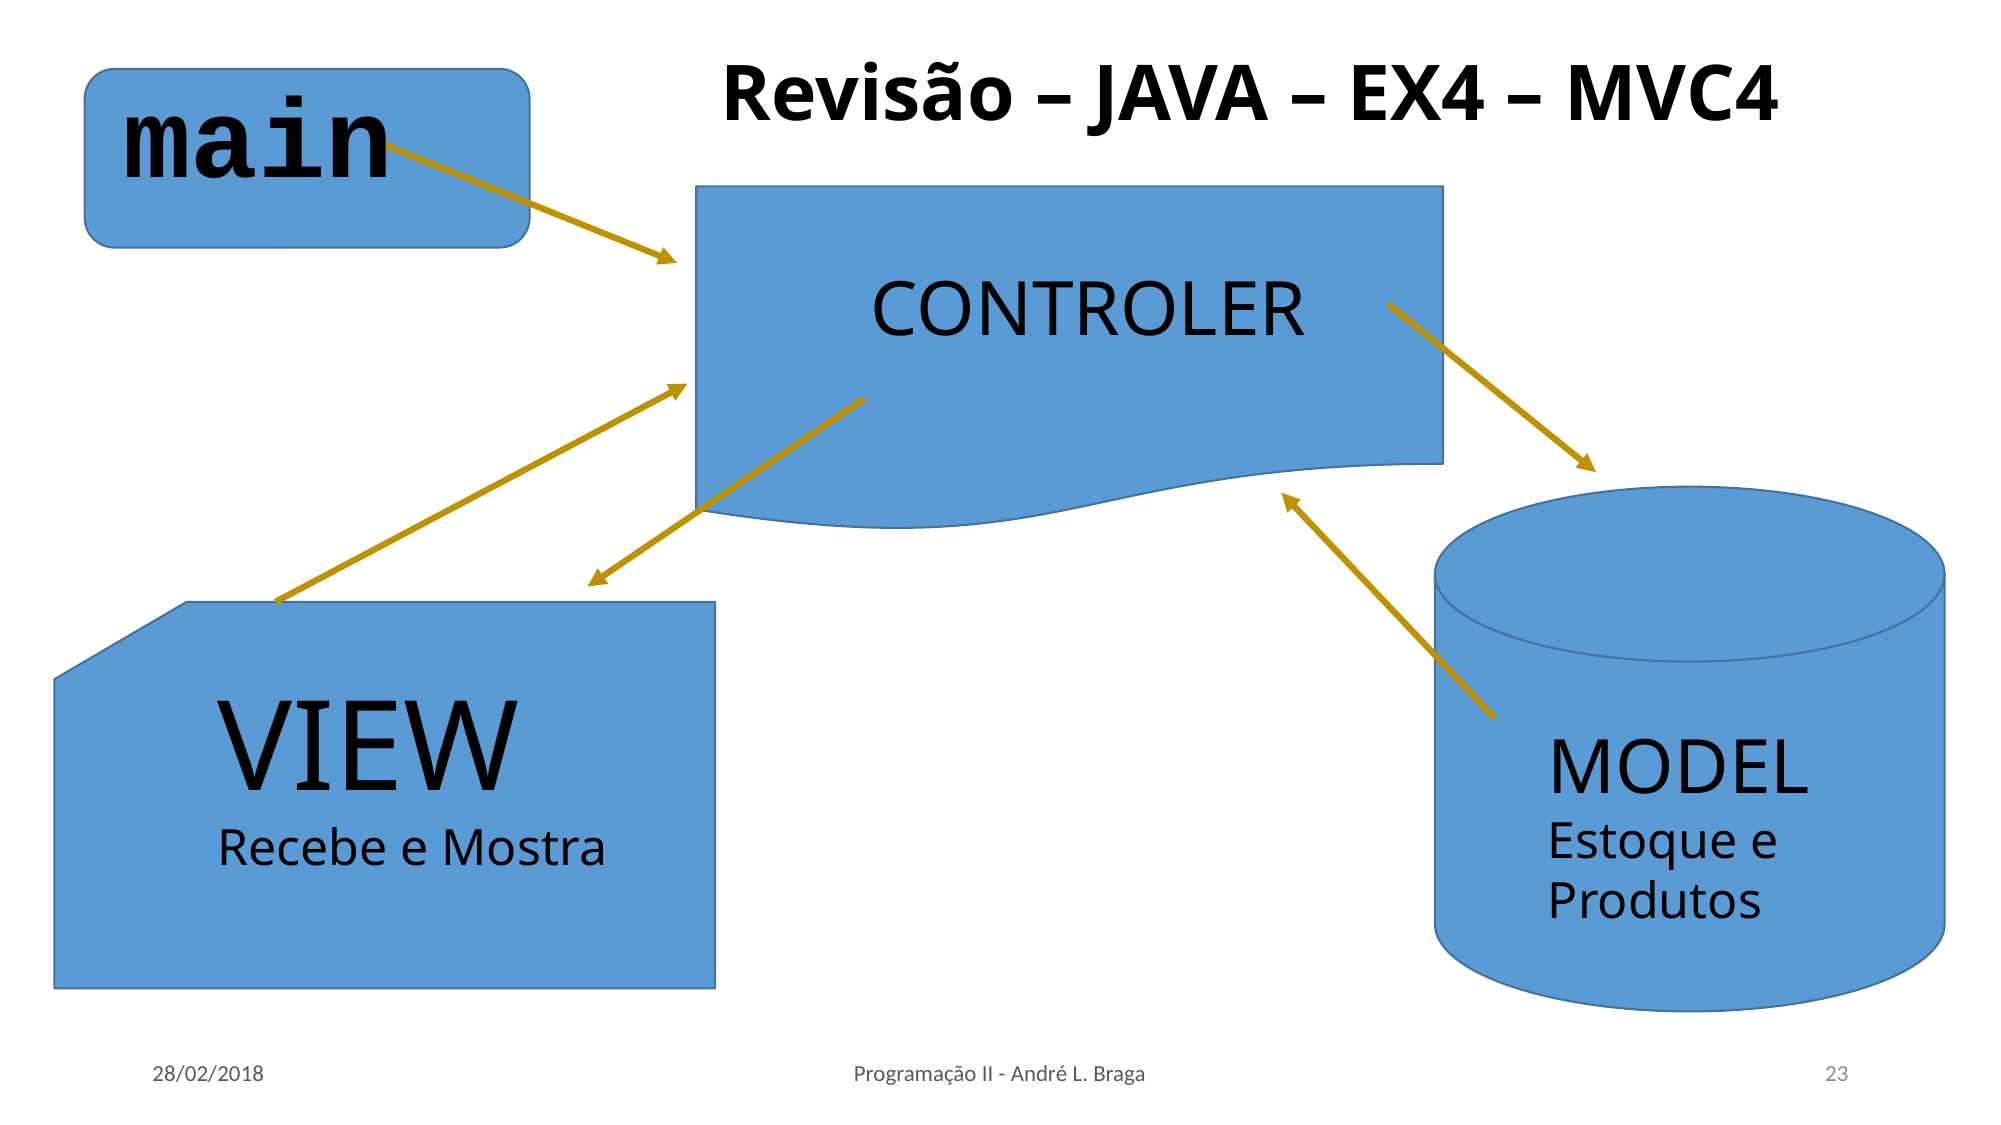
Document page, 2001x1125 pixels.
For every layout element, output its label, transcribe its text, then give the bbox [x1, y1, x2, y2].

text_box [53, 600, 717, 990]
text_box [695, 185, 1445, 529]
text_box [442, 67, 531, 144]
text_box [1388, 303, 1596, 473]
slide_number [137, 1042, 588, 1103]
text_box MODEL Estoque e Produtos [1533, 711, 1826, 936]
text_box [83, 68, 384, 249]
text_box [1281, 492, 1495, 719]
footer Programação II - André L. Braga [662, 1042, 1338, 1103]
title Revisão – JAVA – EX4 – MVC4 [705, 19, 1818, 172]
text_box [1433, 485, 1946, 1013]
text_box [275, 383, 688, 602]
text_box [384, 144, 678, 263]
text_box main [108, 57, 442, 208]
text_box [587, 398, 865, 587]
text_box VIEW Recebe e Mostra [202, 658, 622, 883]
text_box CONTROLER [855, 252, 1322, 358]
slide_number 23 [1413, 1042, 1864, 1103]
